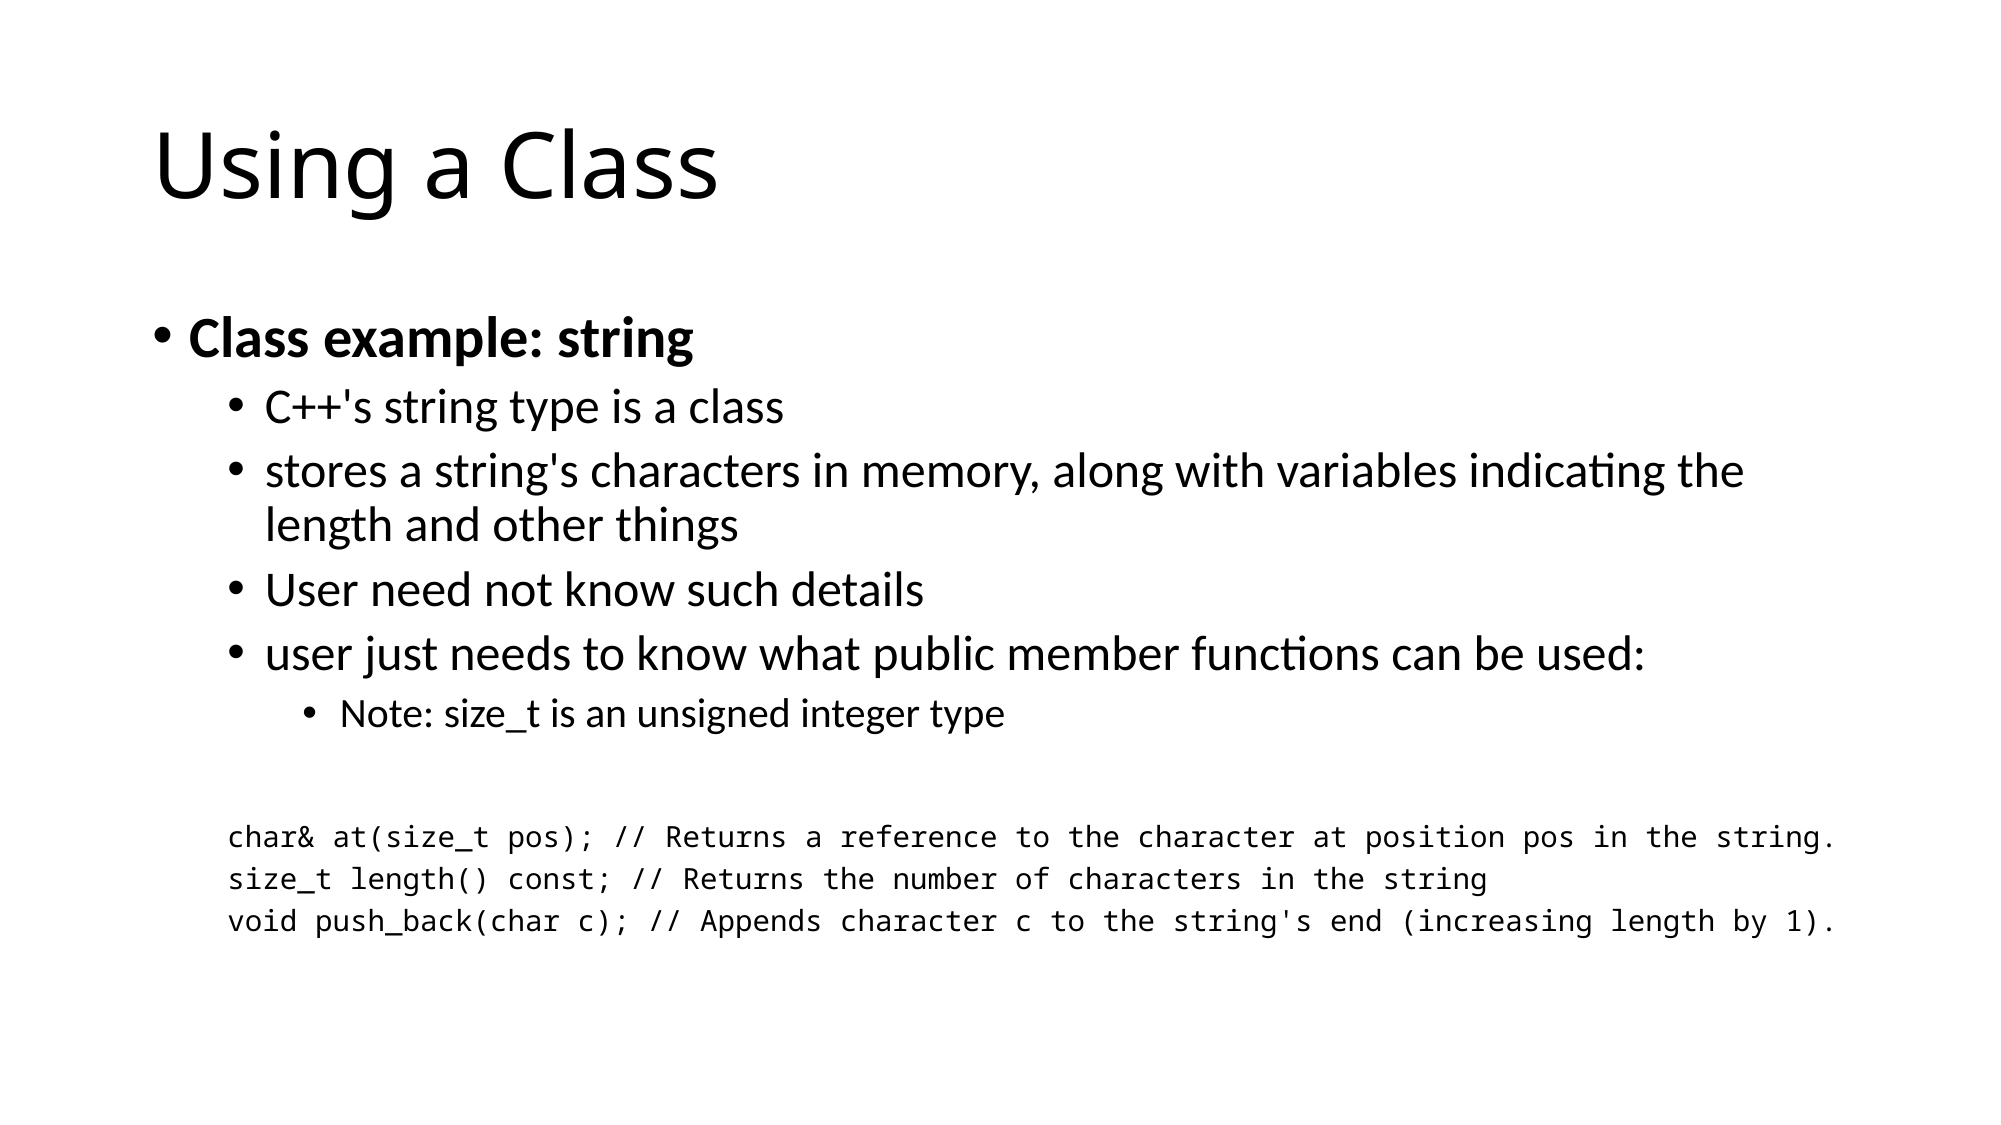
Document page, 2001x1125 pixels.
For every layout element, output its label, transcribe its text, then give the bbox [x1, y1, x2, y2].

list Class example: string C++'s string type is a class stores a string's characters in memory, along with variables indicating the length and other things User need not know such details user just needs to know what public member functions can be used: Note: size_t is an unsigned integer type char& at(size_t pos); // Returns a reference to the character at position pos in the string. size_t length() const; // Returns the number of characters in the string void push_back(char c); // Appends character c to the string's end (increasing length by 1). [137, 299, 1863, 1014]
title Using a Class [137, 59, 1863, 278]
